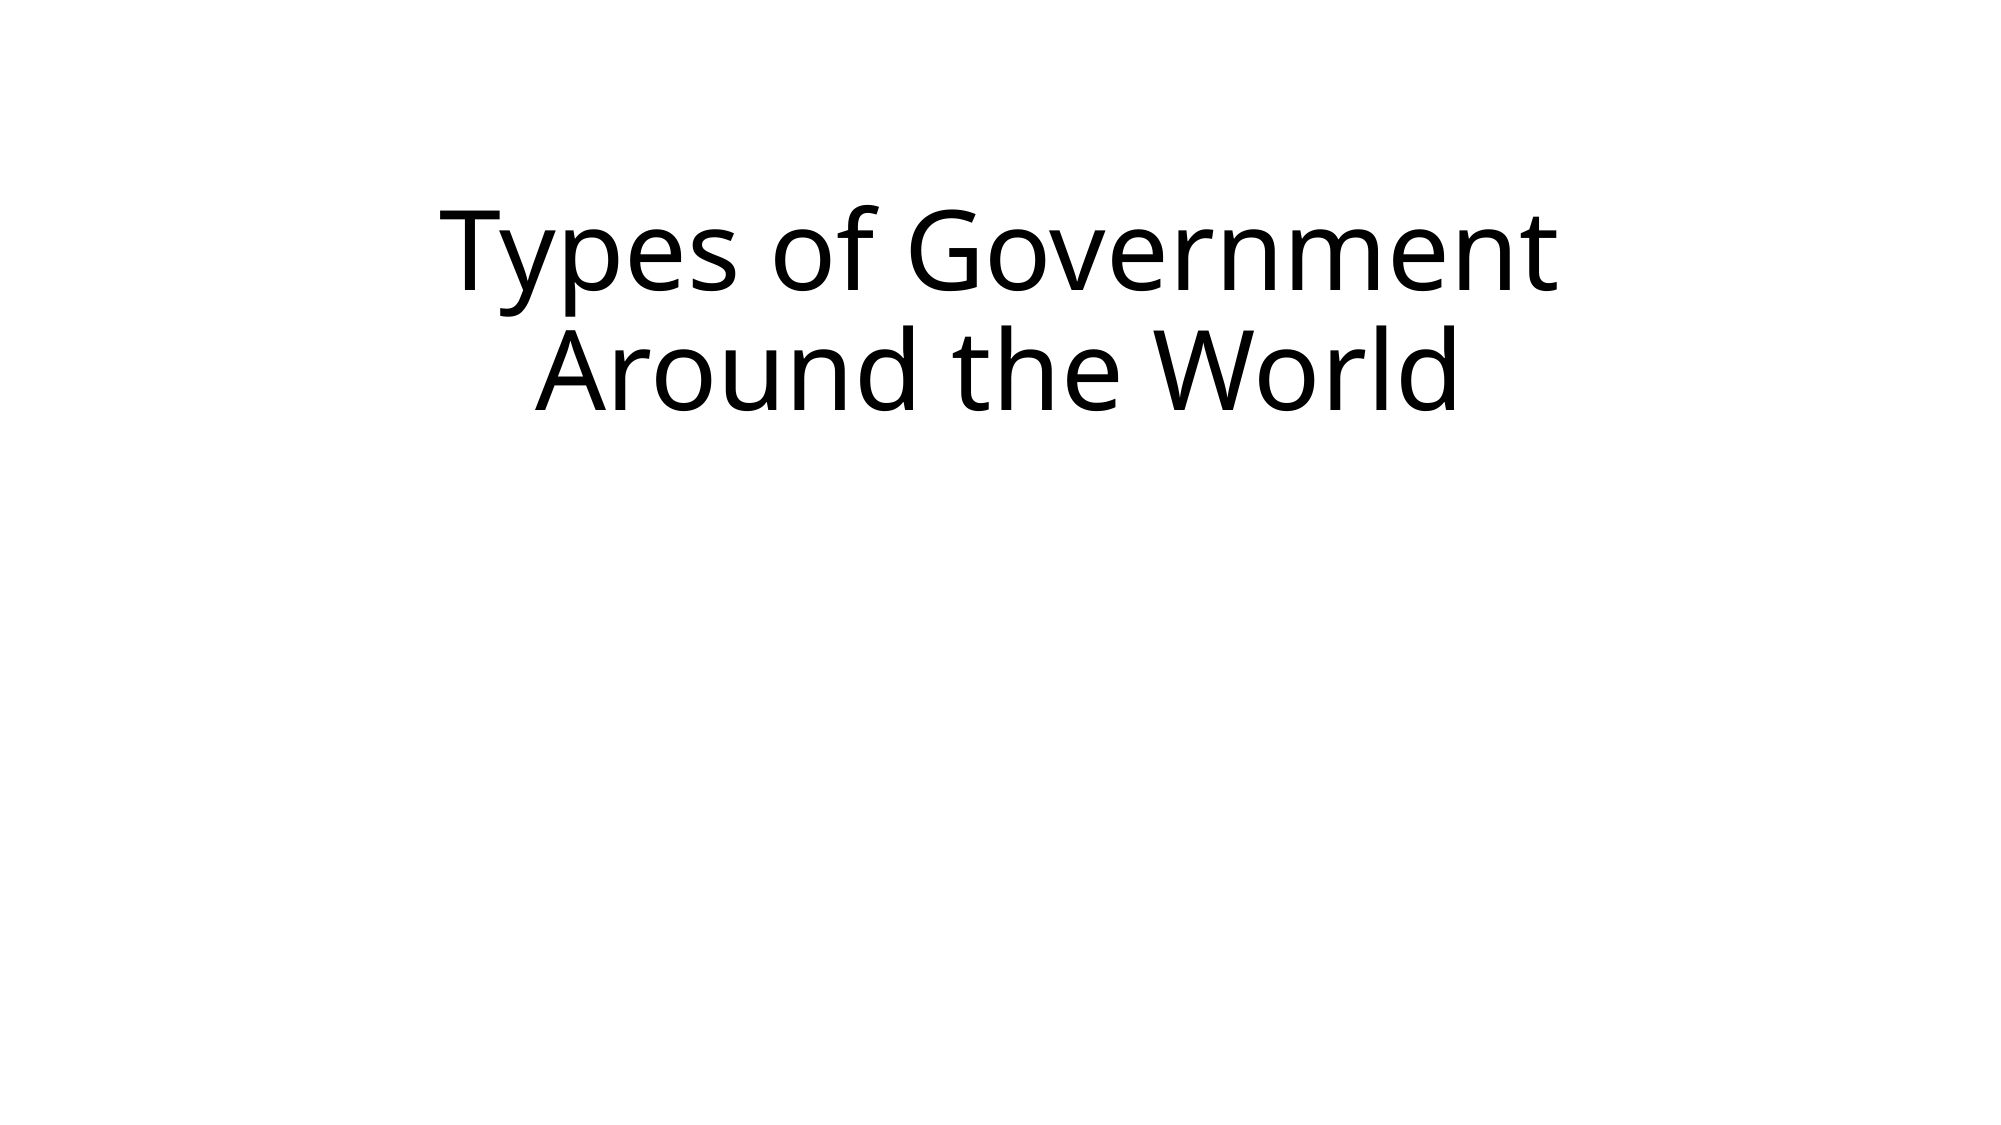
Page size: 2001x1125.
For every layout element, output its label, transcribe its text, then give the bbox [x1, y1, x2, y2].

title Types of Government Around the World [249, 184, 1750, 576]
